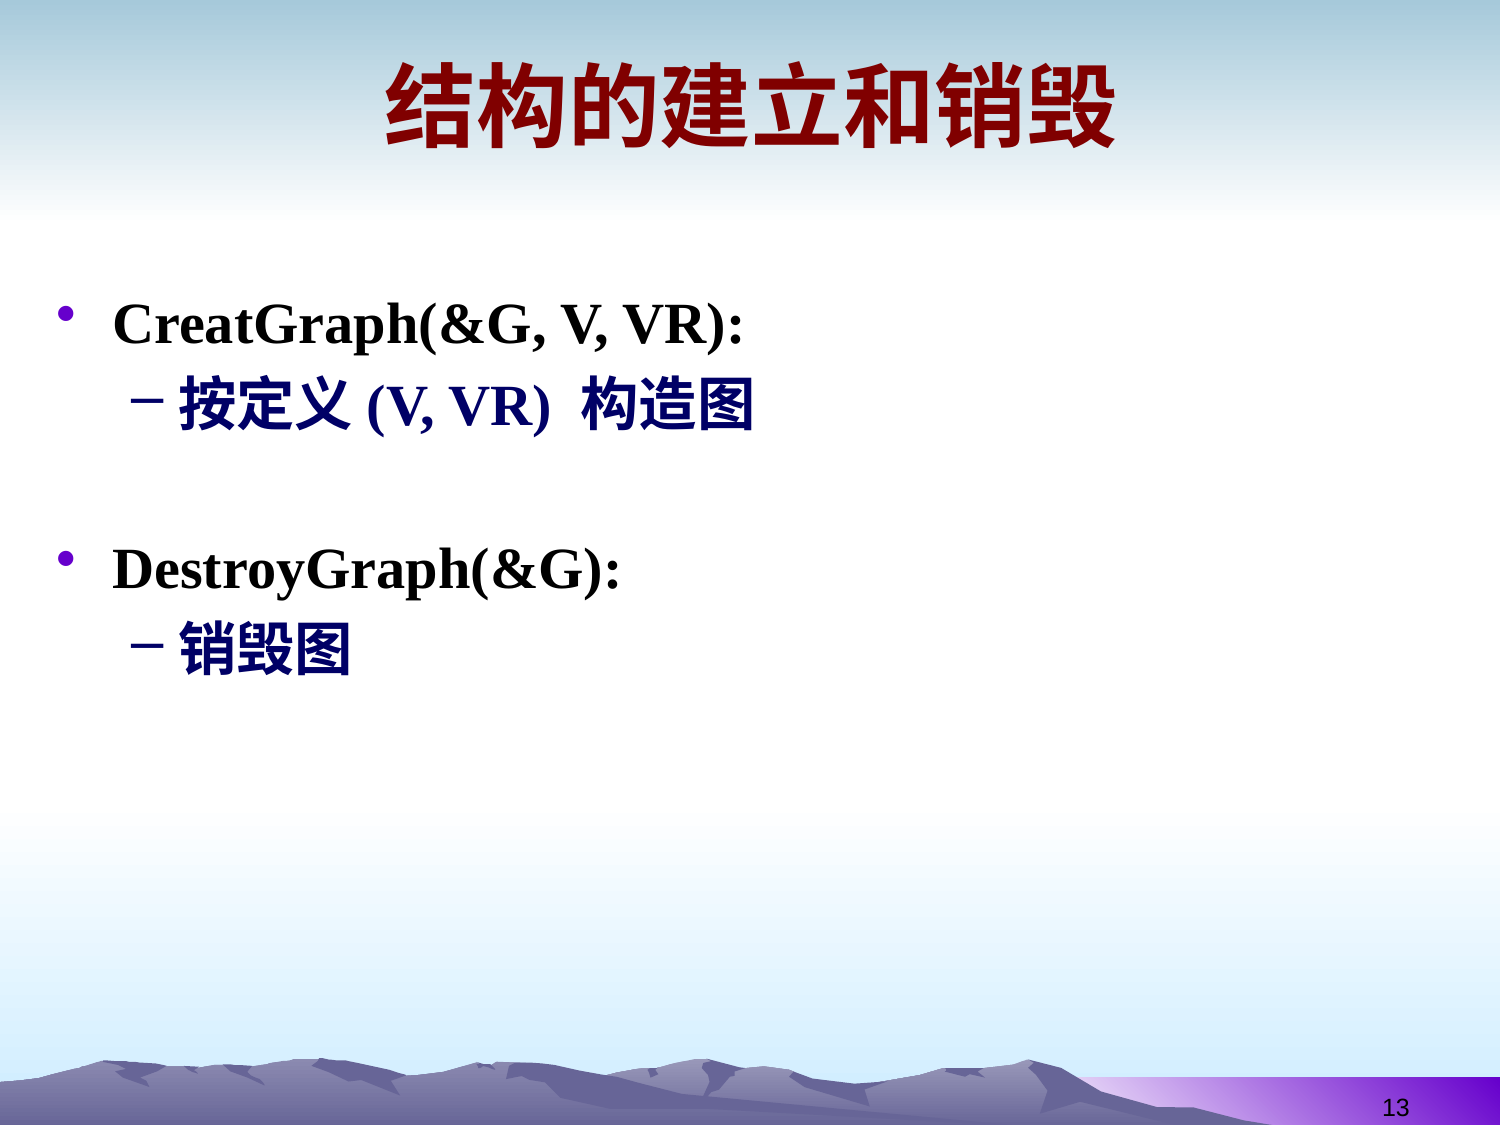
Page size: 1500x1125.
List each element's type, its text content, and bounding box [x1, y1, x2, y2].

list CreatGraph(&G, V, VR): 按定义(V, VR) 构造图 DestroyGraph(&G): 销毁图 [41, 196, 1459, 1047]
slide_number 13 [1074, 1054, 1425, 1125]
title 结构的建立和销毁 [76, 19, 1427, 188]
